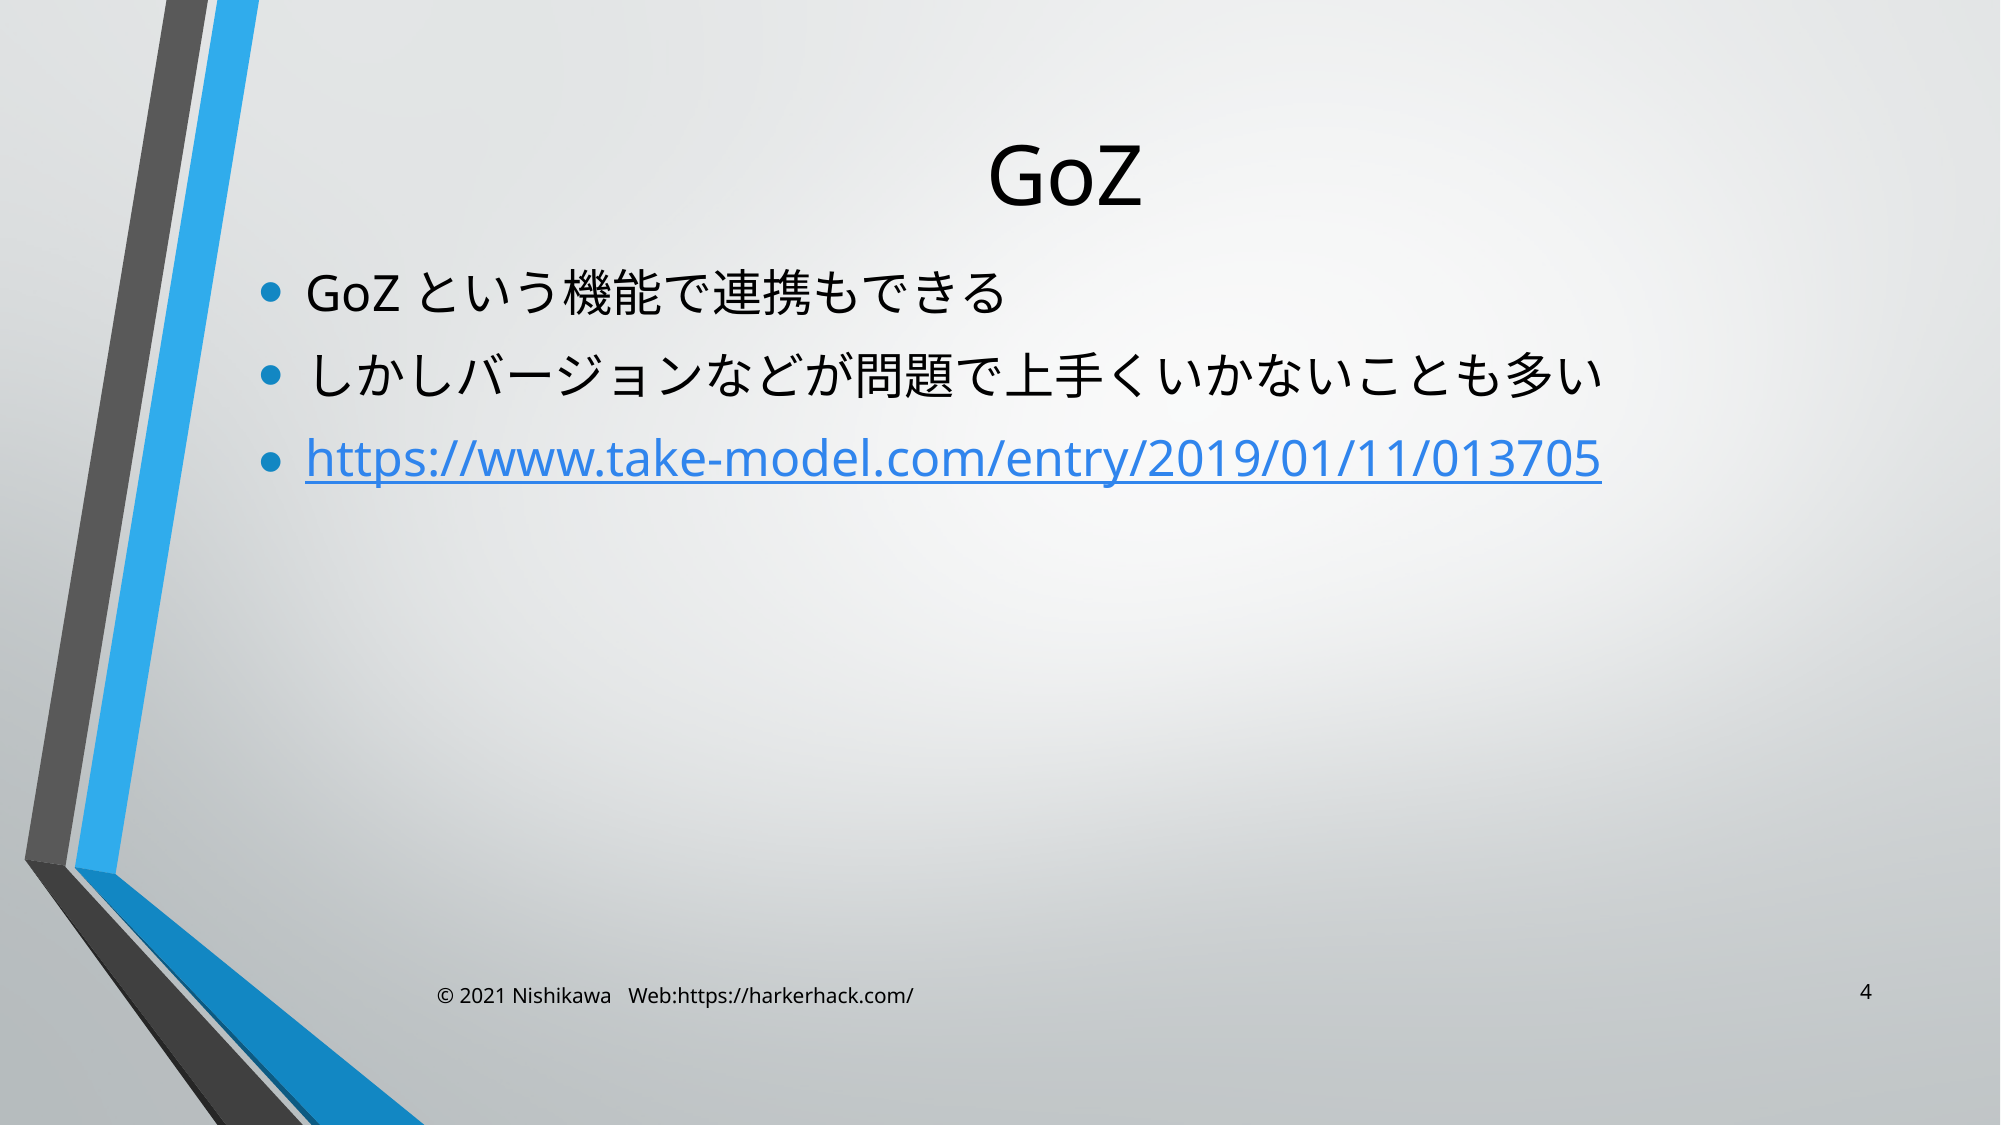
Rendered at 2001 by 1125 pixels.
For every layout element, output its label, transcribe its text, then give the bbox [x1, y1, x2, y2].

slide_number 4 [1796, 962, 1887, 1023]
footer © 2021 Nishikawa Web:https://harkerhack.com/ [421, 965, 1584, 1025]
list GoZという機能で連携もできる しかしバージョンなどが問題で上手くいかないことも多い https://www.take-model.com/entry/2019/01/11/013705 [243, 254, 1887, 950]
title GoZ [243, 112, 1887, 232]
